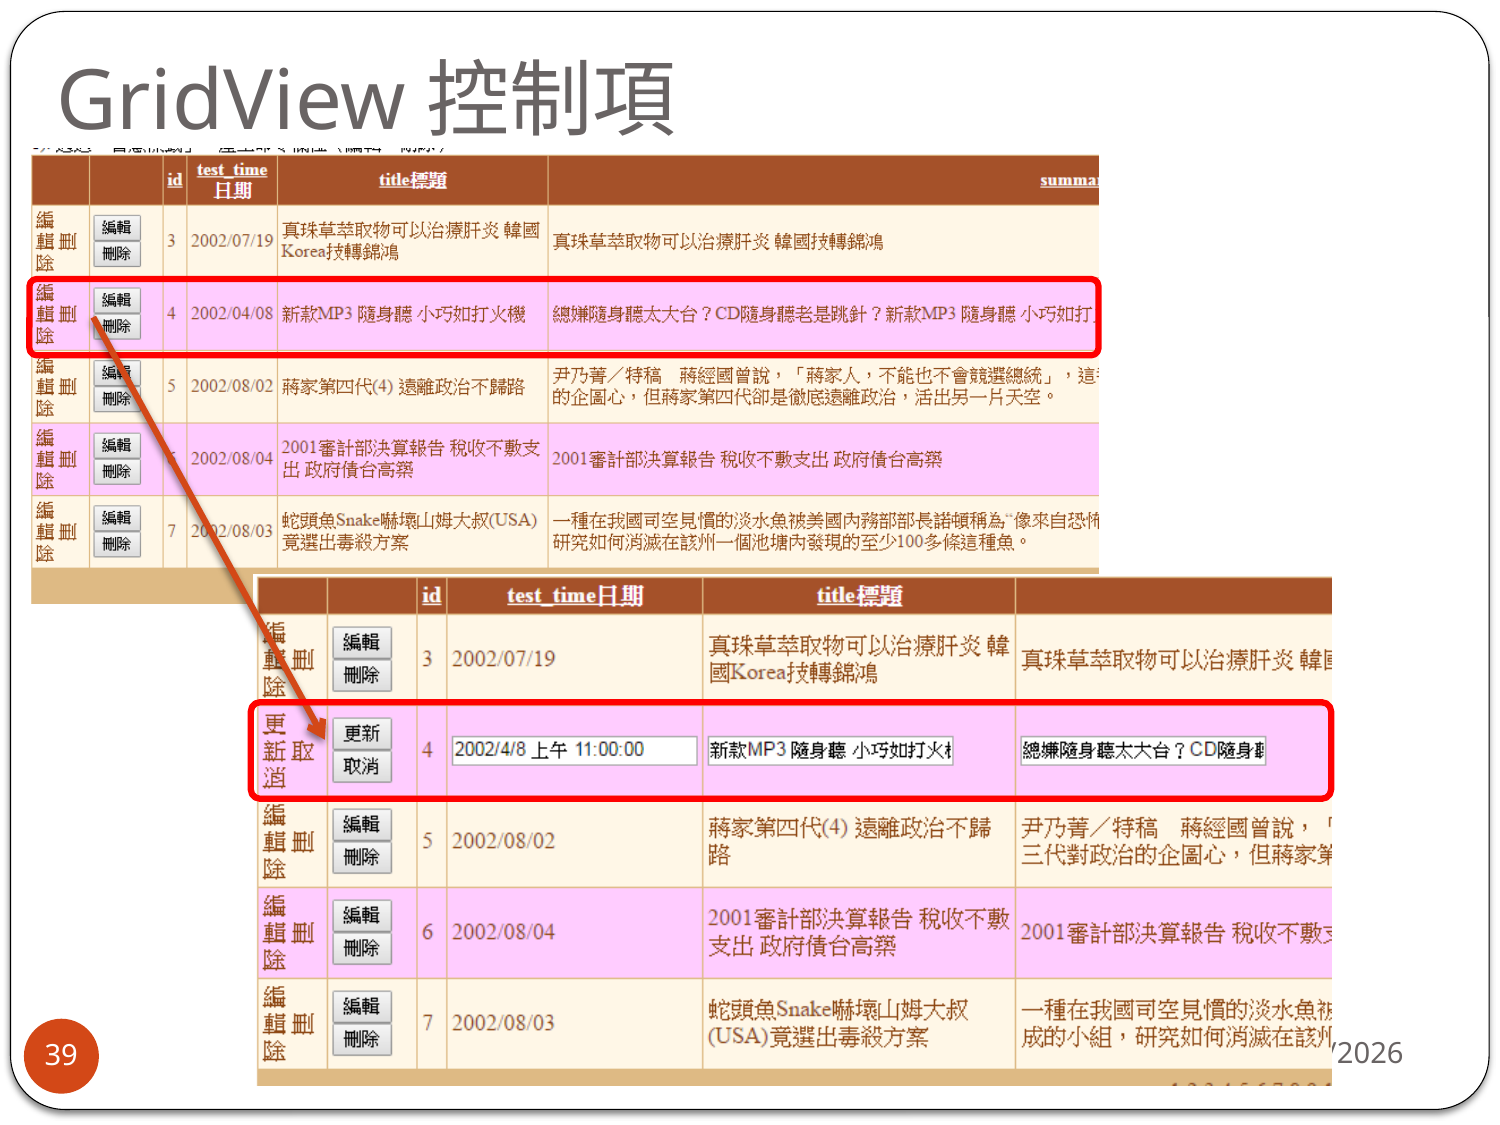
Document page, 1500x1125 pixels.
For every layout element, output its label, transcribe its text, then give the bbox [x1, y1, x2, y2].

picture [29, 148, 1332, 1086]
title GridView控制項 [41, 30, 1317, 162]
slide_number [1333, 1015, 1419, 1094]
slide_number 39 [23, 1018, 99, 1094]
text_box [93, 316, 325, 740]
